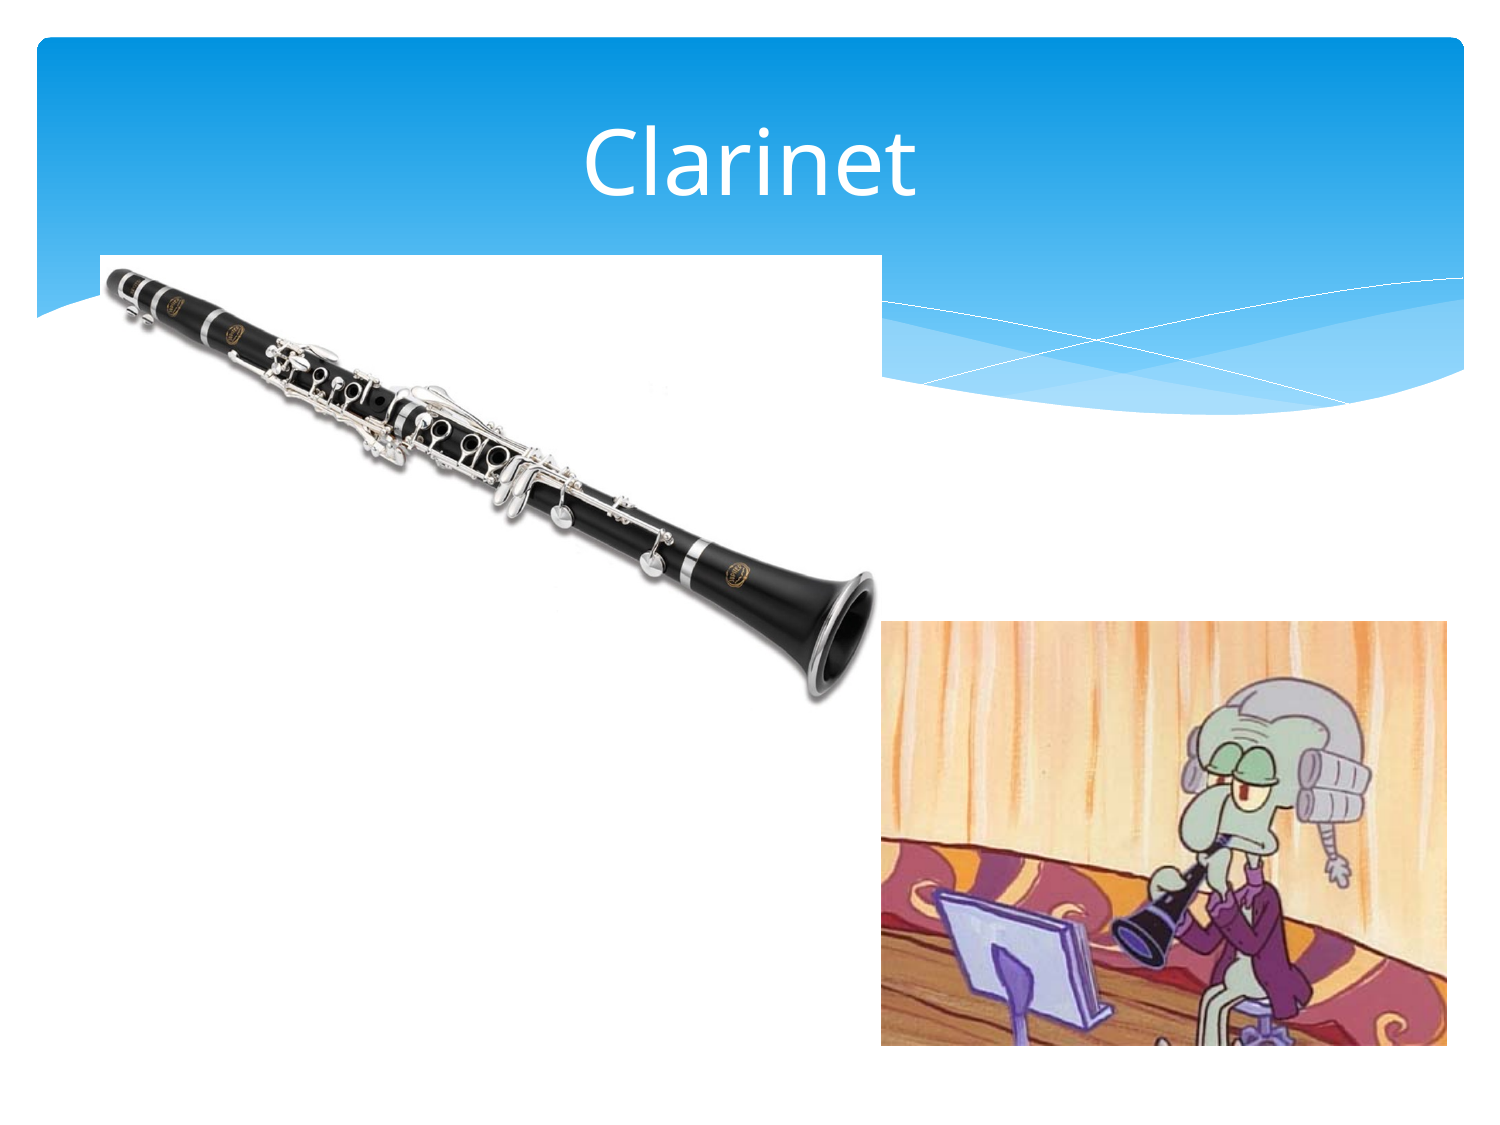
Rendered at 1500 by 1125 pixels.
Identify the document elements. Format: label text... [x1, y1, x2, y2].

picture [100, 255, 1447, 1046]
title Clarinet [75, 55, 1425, 261]
